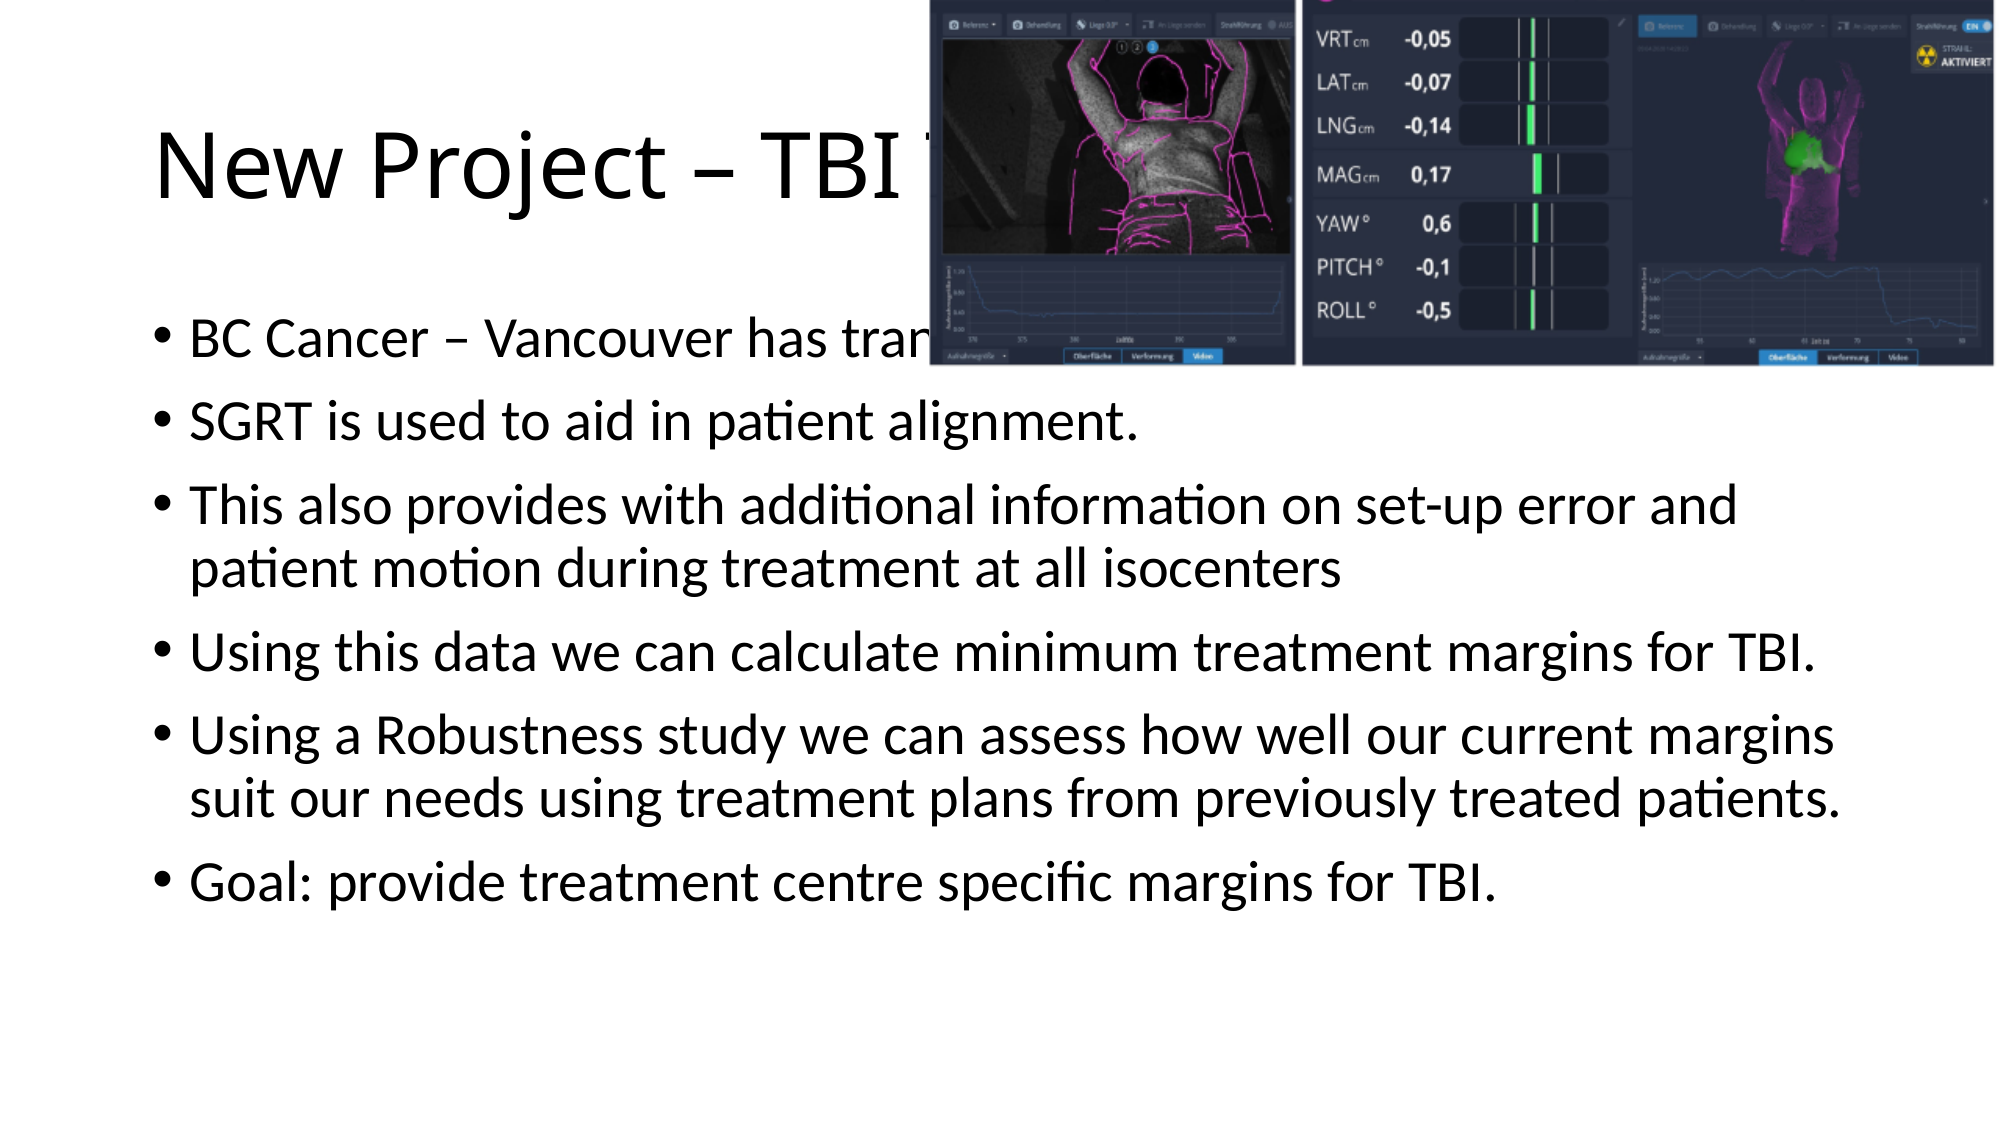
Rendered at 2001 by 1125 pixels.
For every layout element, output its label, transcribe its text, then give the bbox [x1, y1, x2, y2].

title New Project – TBI Treatment Margins [137, 59, 929, 278]
list BC Cancer – Vancouver has transitioned to VMAT TBI. SGRT is used to aid in patient alignment. This also provides with additional information on set-up error and patient motion during treatment at all isocenters Using this data we can calculate minimum treatment margins for TBI. Using a Robustness study we can assess how well our current margins suit our needs using treatment plans from previously treated patients. Goal: provide treatment centre specific margins for TBI. [137, 299, 1863, 1014]
picture [929, 0, 2000, 368]
